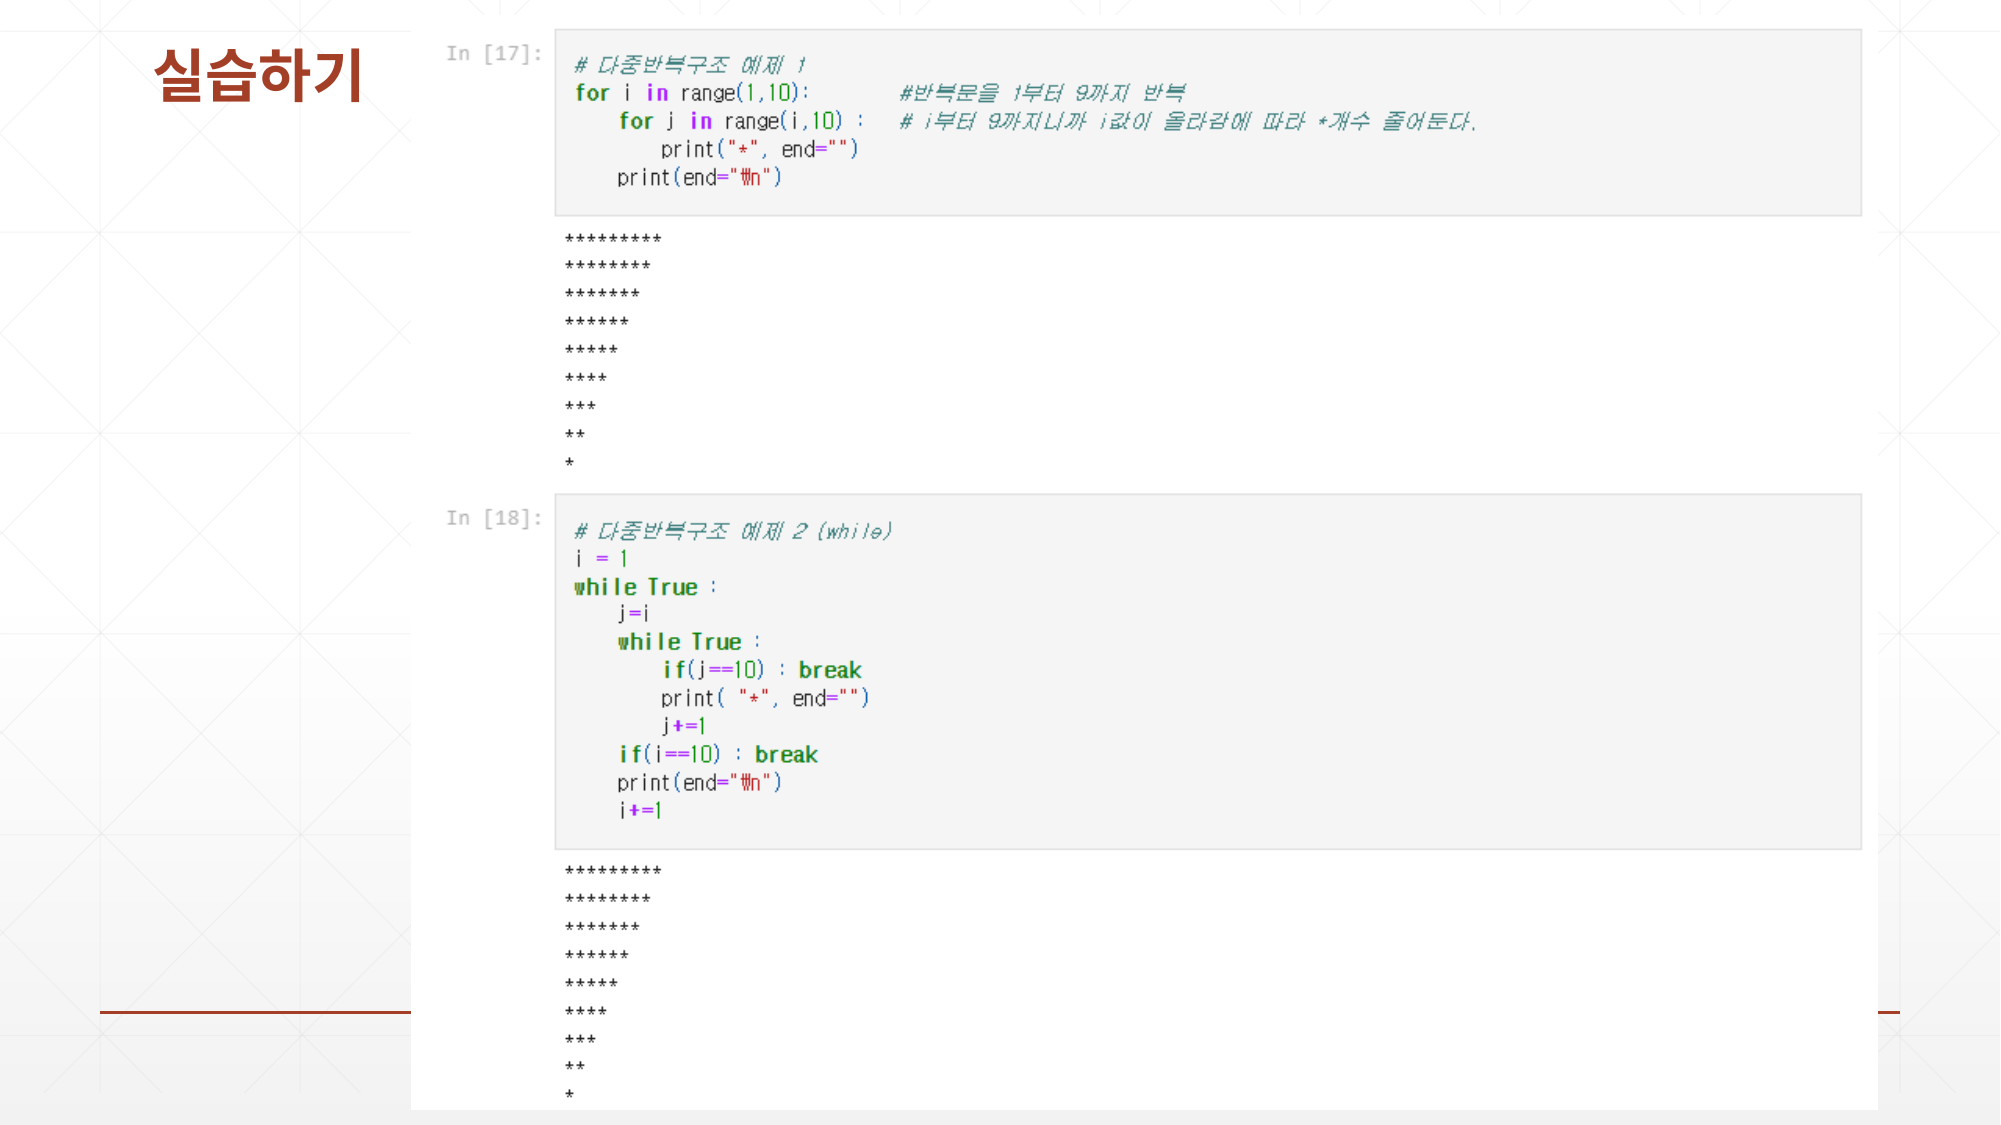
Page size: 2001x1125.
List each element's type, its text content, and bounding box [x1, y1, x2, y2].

picture [411, 15, 1878, 1110]
title 실습하기 [0, 39, 411, 118]
